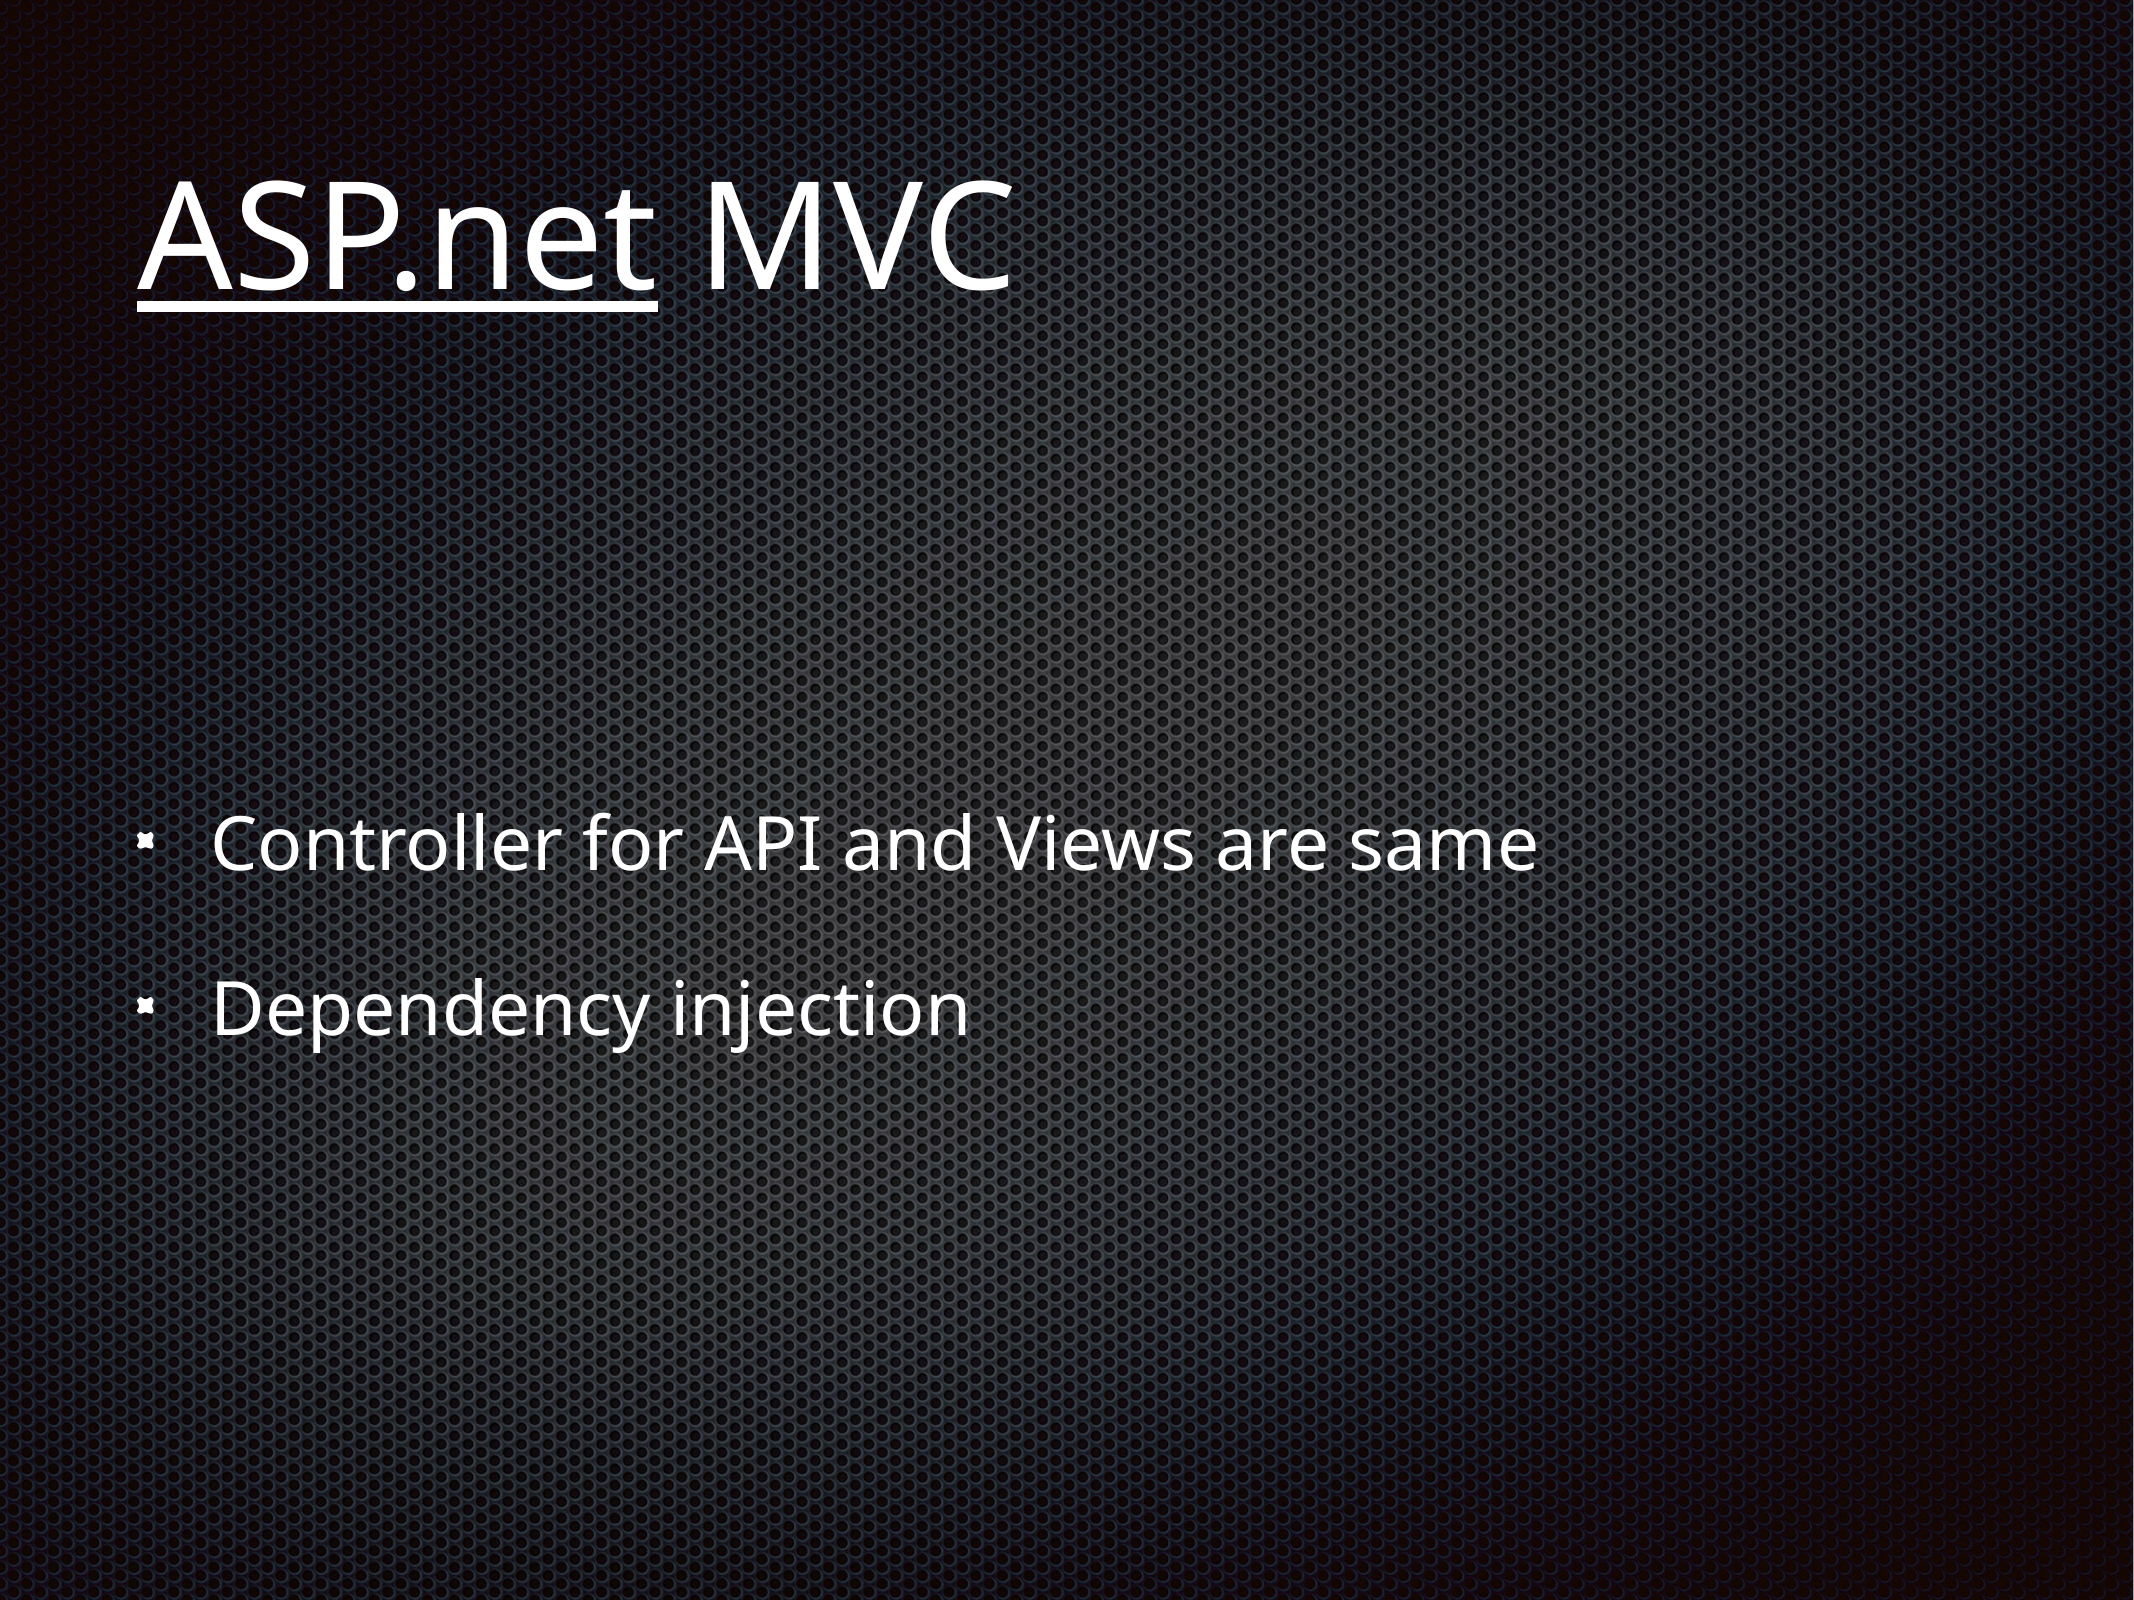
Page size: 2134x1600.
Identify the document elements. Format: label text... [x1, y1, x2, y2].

list Controller for API and Views are same Dependency injection [128, 453, 2005, 1393]
picture [0, 0, 2134, 1600]
title ASP.net MVC [128, 41, 2005, 443]
